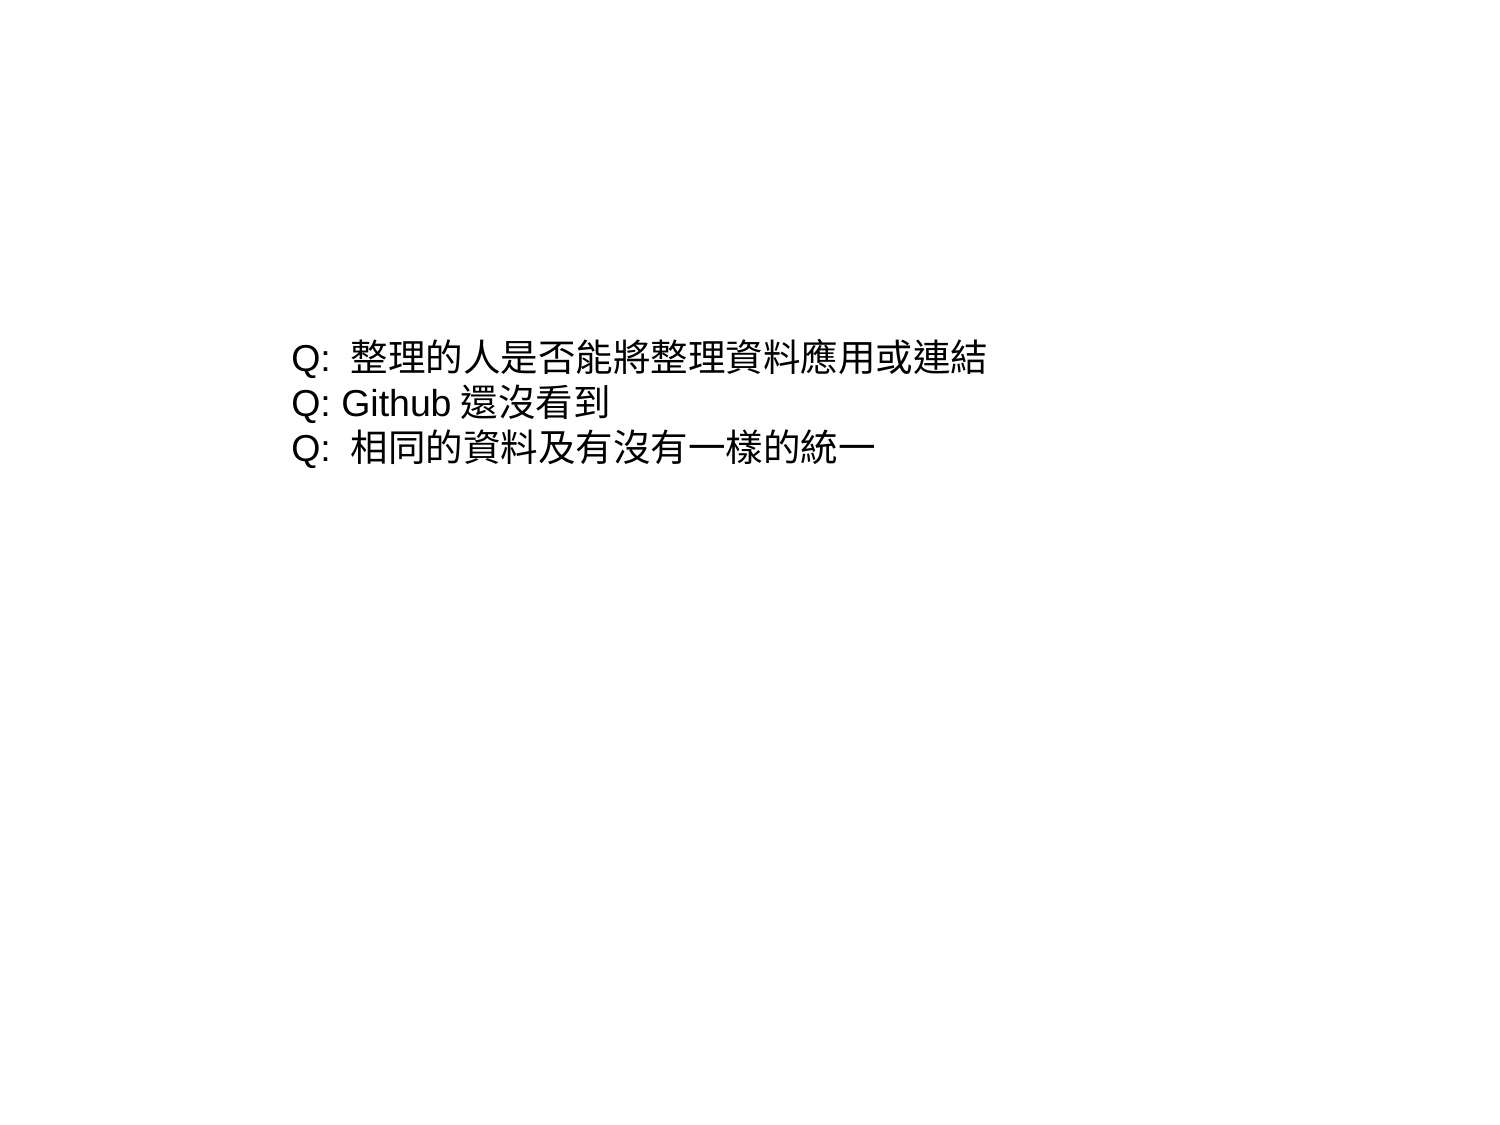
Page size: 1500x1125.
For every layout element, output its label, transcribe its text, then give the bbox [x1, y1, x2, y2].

text_box Q: 整理的人是否能將整理資料應用或連結 Q: Github還沒看到 Q: 相同的資料及有沒有一樣的統一 [276, 326, 1003, 476]
